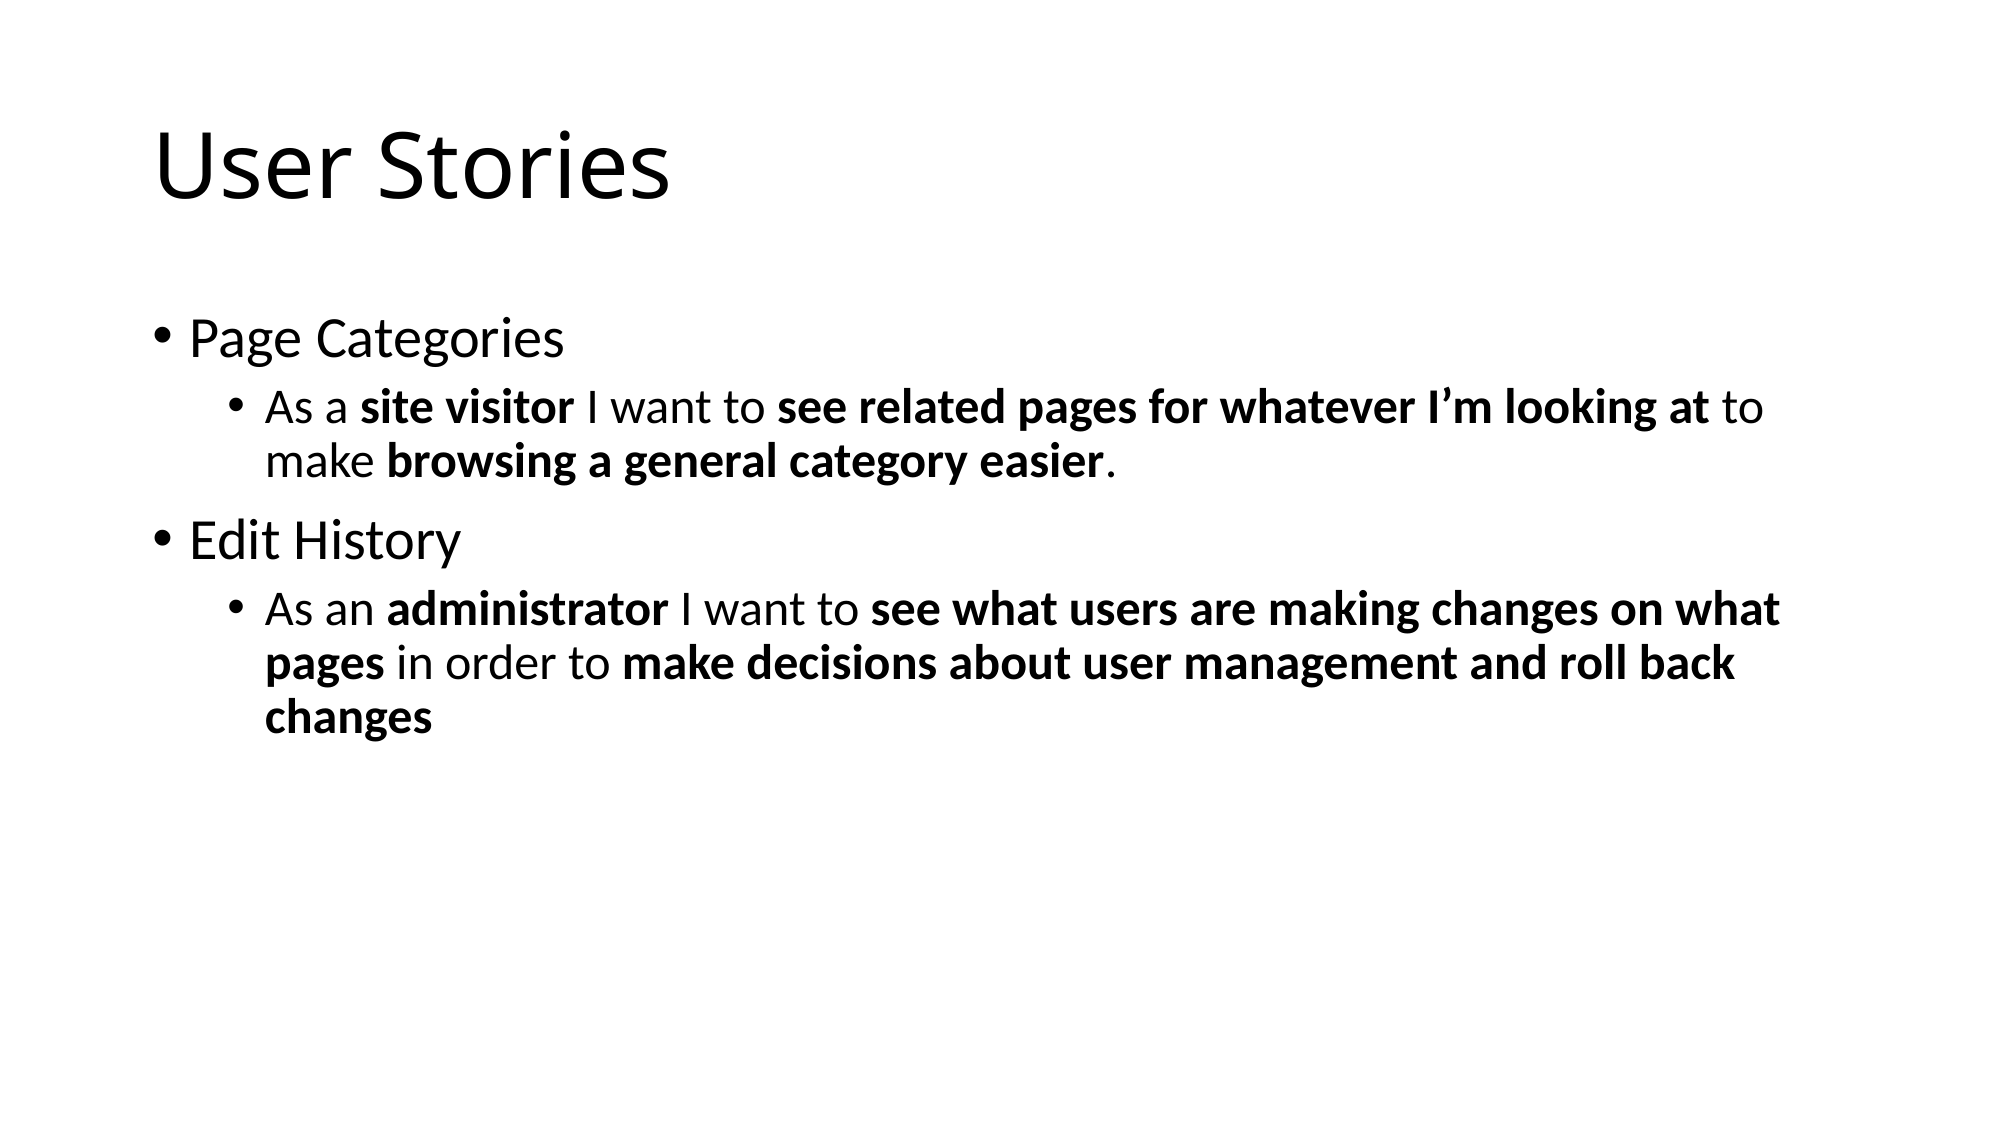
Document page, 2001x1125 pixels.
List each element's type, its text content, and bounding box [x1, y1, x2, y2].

title User Stories [137, 59, 1863, 278]
list Page Categories As a site visitor I want to see related pages for whatever I’m looking at to make browsing a general category easier. Edit History As an administrator I want to see what users are making changes on what pages in order to make decisions about user management and roll back changes [137, 299, 1863, 1014]
